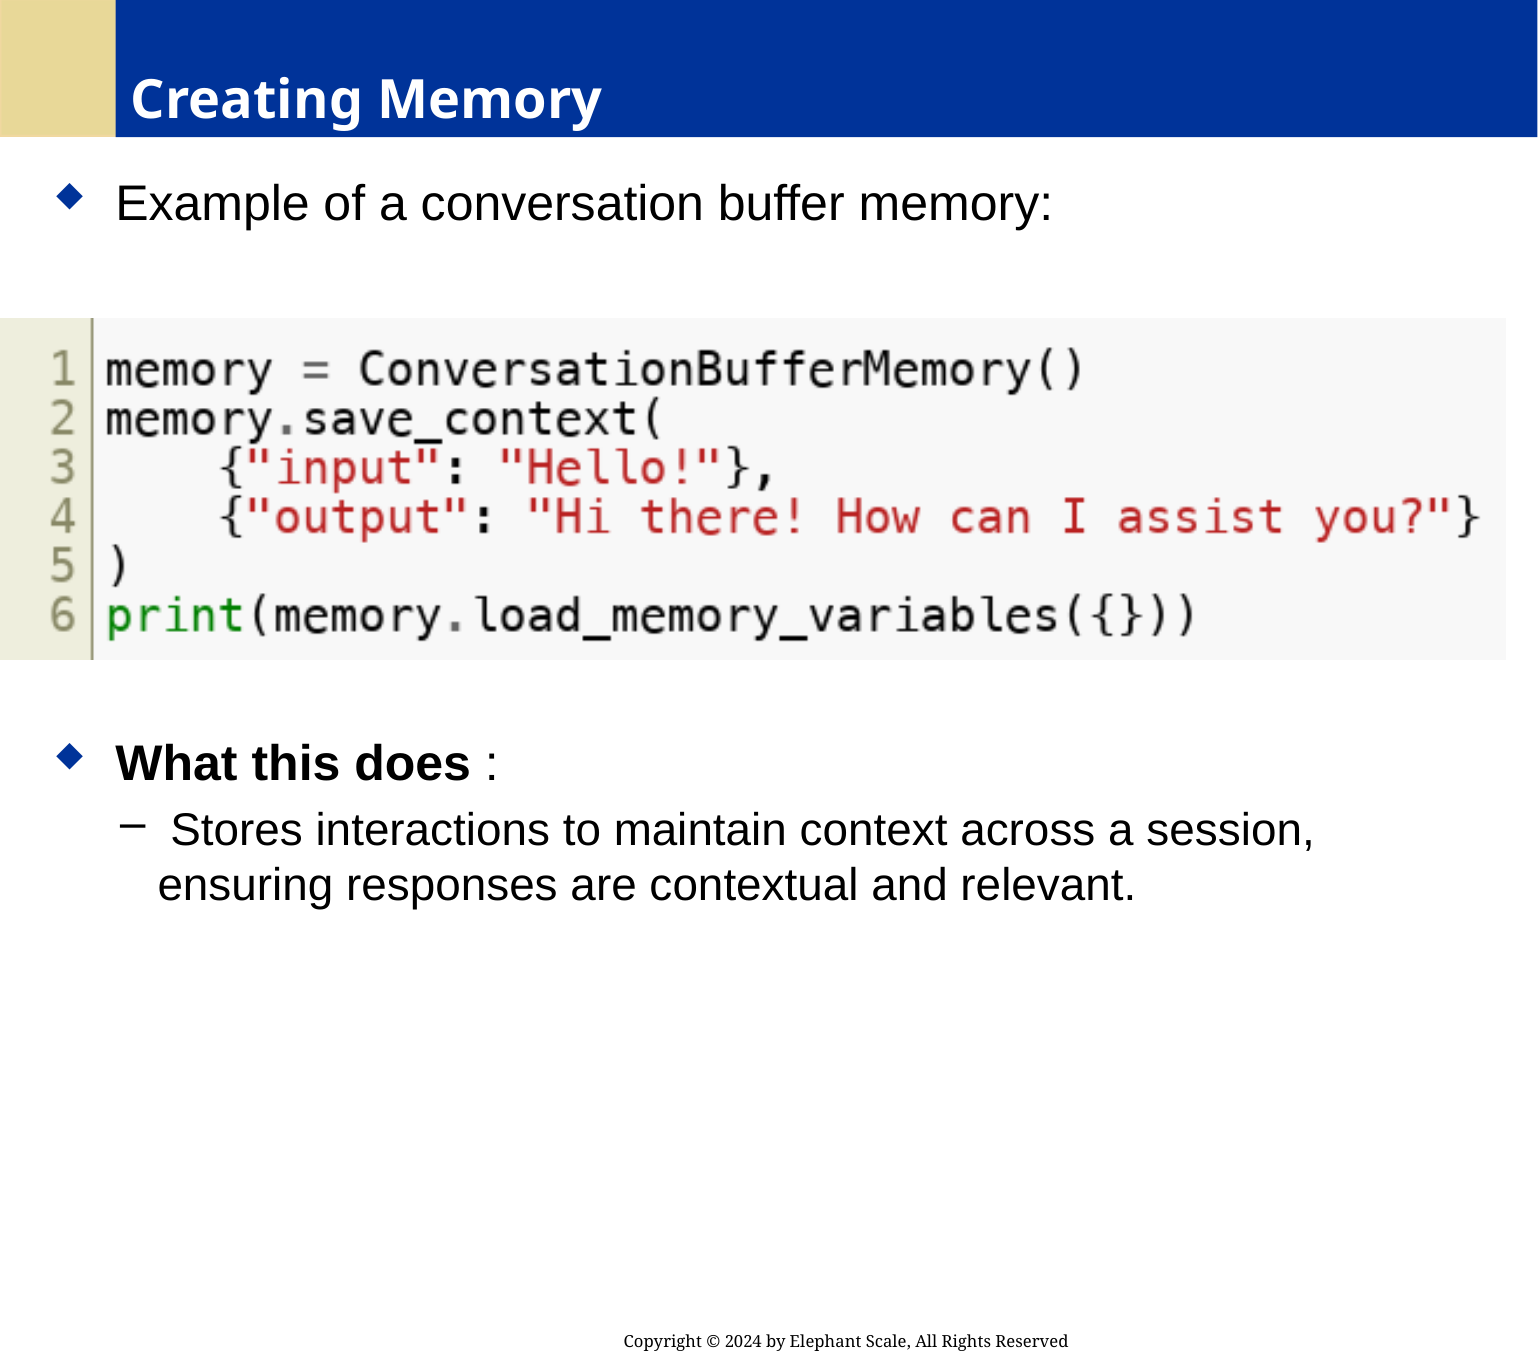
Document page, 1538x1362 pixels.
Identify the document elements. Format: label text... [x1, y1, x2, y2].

list Example of a conversation buffer memory: What this does : Stores interactions to maintain context across a session, ensuring responses are contextual and relevant. [38, 162, 1500, 316]
picture [0, 0, 115, 137]
text_box Copyright © 2024 by Elephant Scale, All Rights Reserved [608, 1322, 1085, 1358]
picture [0, 317, 1506, 660]
list Example of a conversation buffer memory: What this does : Stores interactions to maintain context across a session, ensuring responses are contextual and relevant. [38, 668, 1500, 1284]
title Creating Memory [115, 0, 1538, 138]
